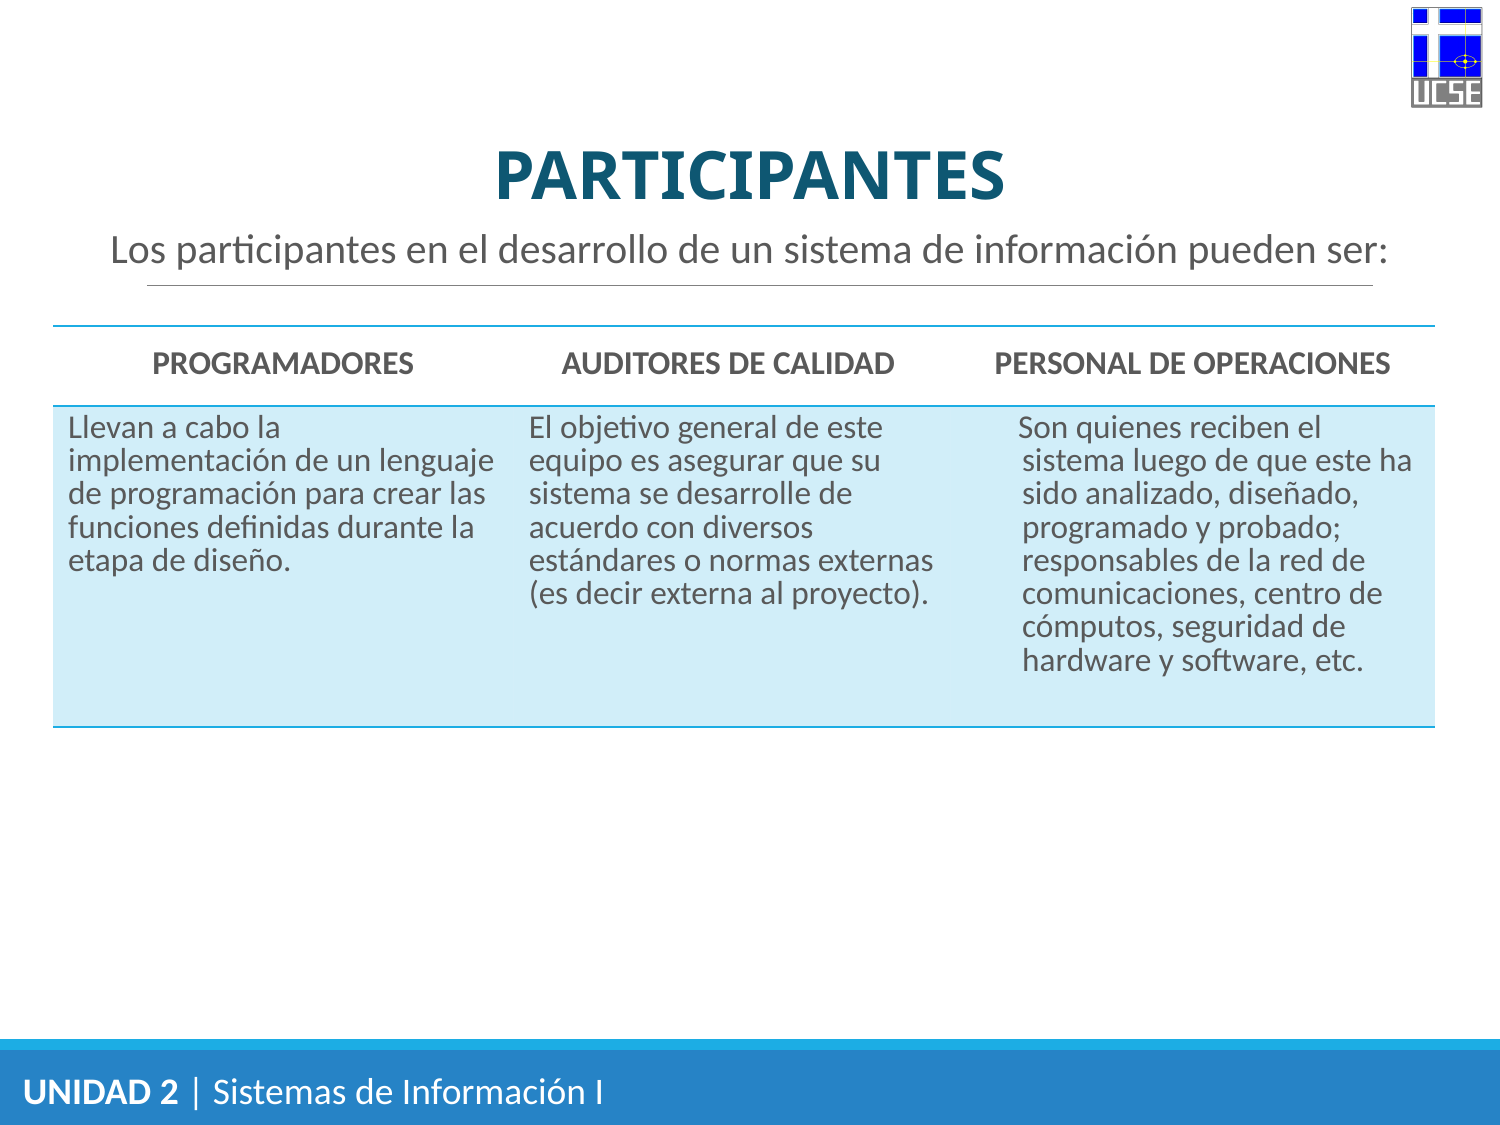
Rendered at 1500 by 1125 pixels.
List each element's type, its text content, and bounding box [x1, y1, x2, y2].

table_cell Llevan a cabo la implementación de un lenguaje de programación para crear las funciones definidas durante la etapa de diseño. [53, 407, 514, 726]
text_box UNIDAD 2 | Sistemas de Información I [8, 1059, 620, 1120]
text_box PARTICIPANTES Los participantes en el desarrollo de un sistema de información pueden ser: [29, 125, 1471, 1094]
table_cell El objetivo general de este equipo es asegurar que su sistema se desarrolle de acuerdo con diversos estándares o normas externas (es decir externa al proyecto). [514, 407, 951, 726]
table_header AUDITORES DE CALIDAD [514, 327, 951, 405]
table_header PROGRAMADORES [53, 327, 514, 405]
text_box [1410, 6, 1483, 109]
table_cell Son quienes reciben el sistema luego de que este ha sido analizado, diseñado, programado y probado; responsables de la red de comunicaciones, centro de cómputos, seguridad de hardware y software, etc. [951, 407, 1435, 726]
table_header PERSONAL DE OPERACIONES [951, 327, 1435, 405]
